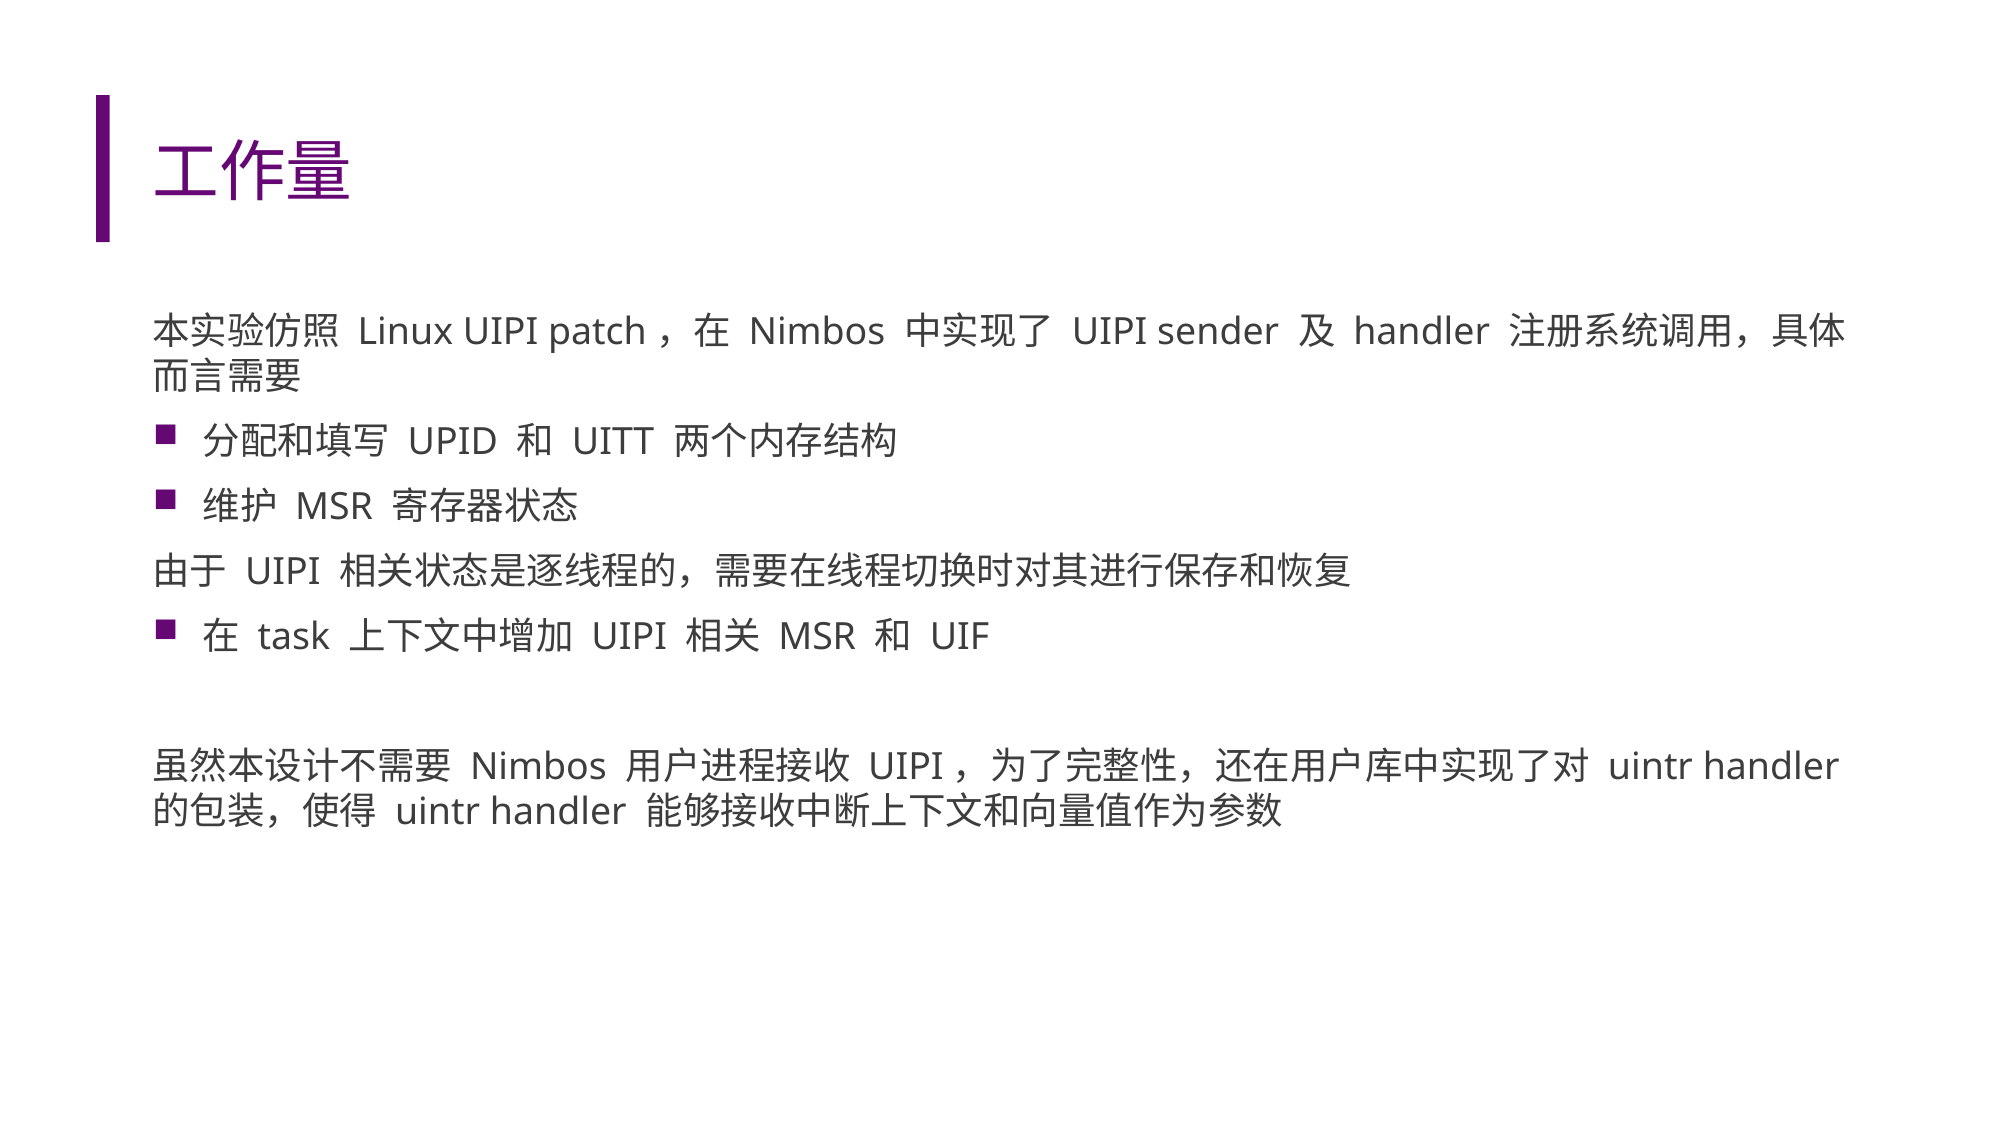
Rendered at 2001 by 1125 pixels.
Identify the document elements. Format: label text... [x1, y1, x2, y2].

title 工作量 [137, 59, 1863, 278]
list 本实验仿照 Linux UIPI patch，在 Nimbos 中实现了 UIPI sender 及 handler 注册系统调用，具体而言需要 分配和填写 UPID 和 UITT 两个内存结构 维护 MSR 寄存器状态 由于 UIPI 相关状态是逐线程的，需要在线程切换时对其进行保存和恢复 在 task 上下文中增加 UIPI 相关 MSR 和 UIF 虽然本设计不需要 Nimbos 用户进程接收 UIPI，为了完整性，还在用户库中实现了对 uintr handler 的包装，使得 uintr handler 能够接收中断上下文和向量值作为参数 [137, 299, 1863, 904]
